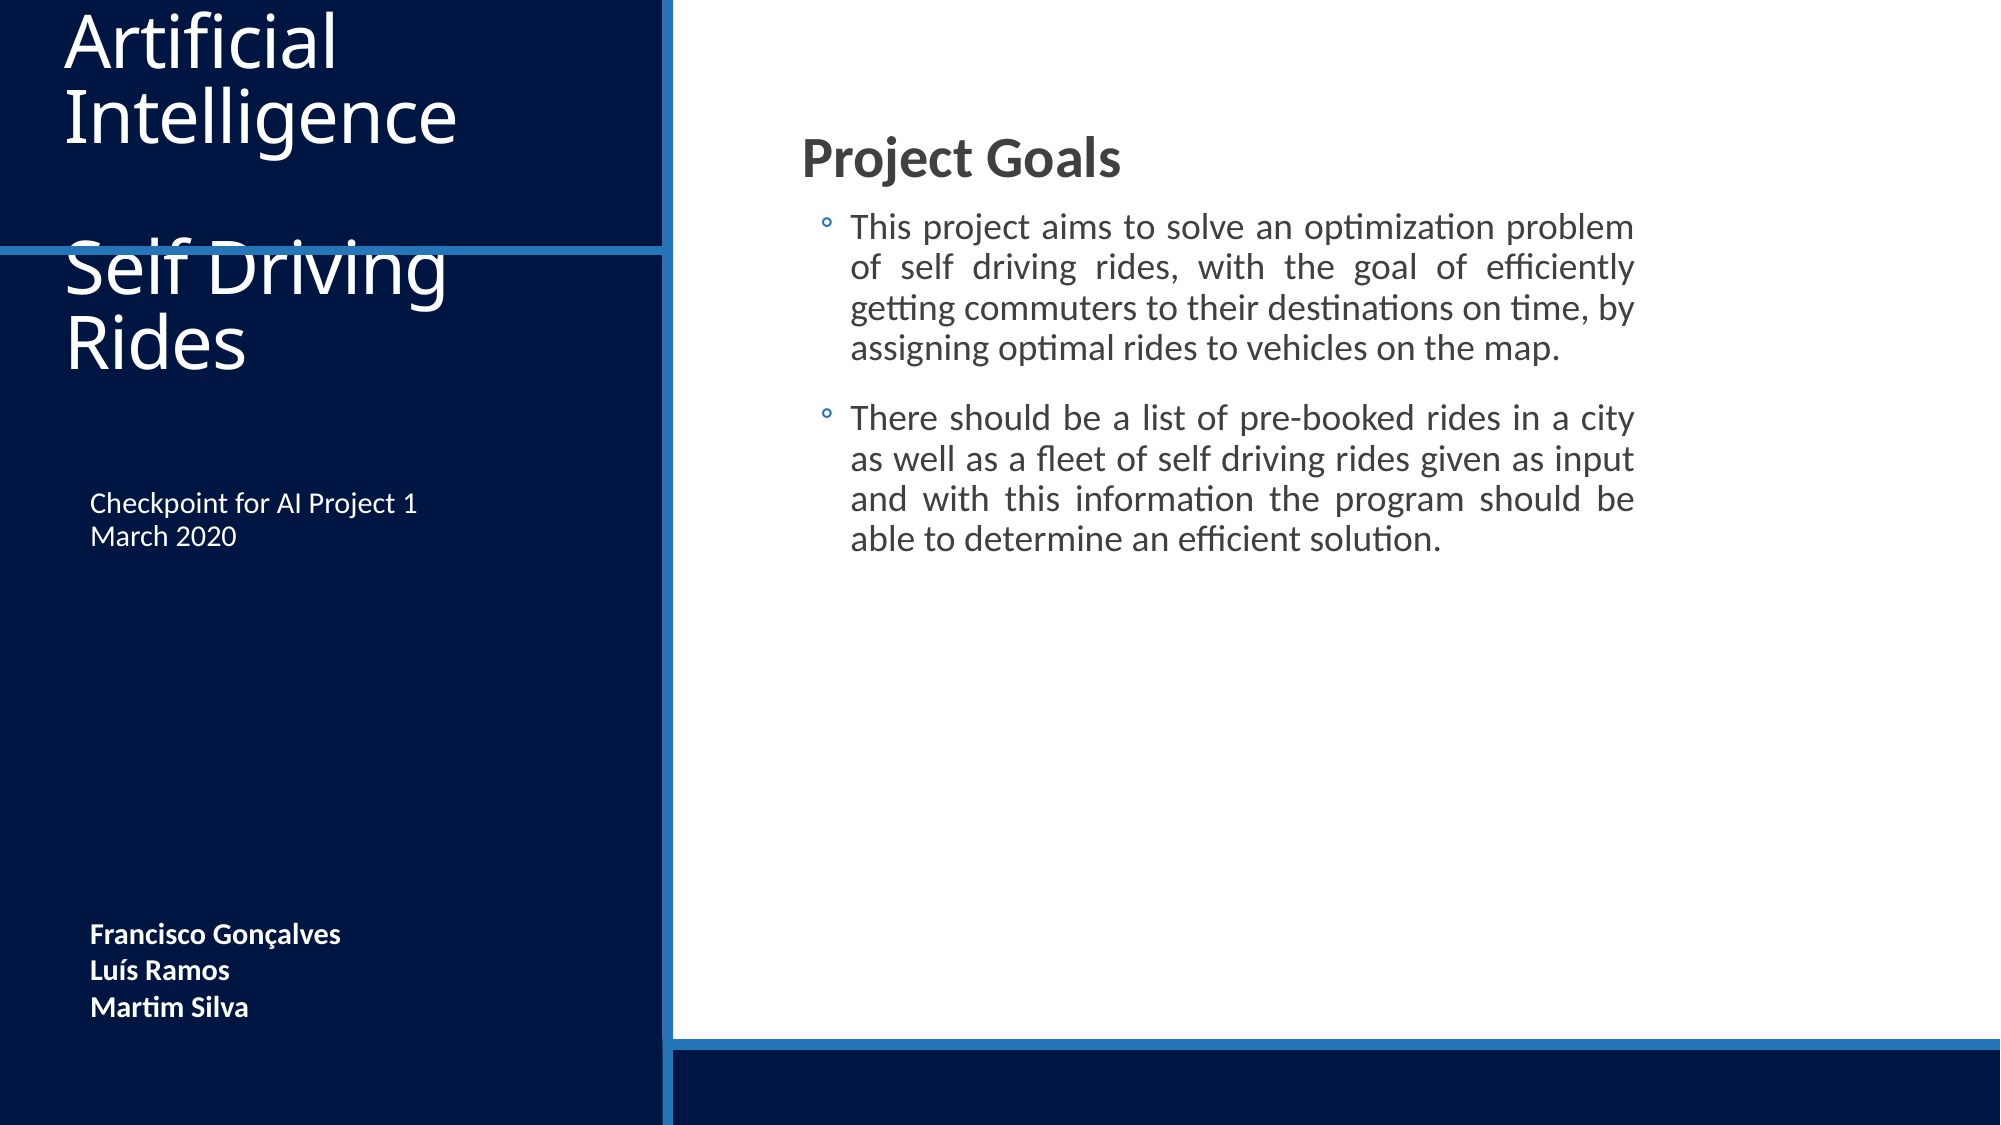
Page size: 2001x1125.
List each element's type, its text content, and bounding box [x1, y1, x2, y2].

list Checkpoint for AI Project 1 March 2020 Francisco Gonçalves Luís Ramos Martim Silva [75, 479, 600, 1035]
title Artificial Intelligence Self Driving Rides [49, 0, 639, 246]
title Artificial Intelligence Self Driving Rides [49, 259, 639, 393]
list Project Goals This project aims to solve an optimization problem of self driving rides, with the goal of efficiently getting commuters to their destinations on time, by assigning optimal rides to vehicles on the map. There should be a list of pre-booked rides in a city as well as a fleet of self driving rides given as input and with this information the program should be able to determine an efficient solution. [787, 120, 1637, 983]
